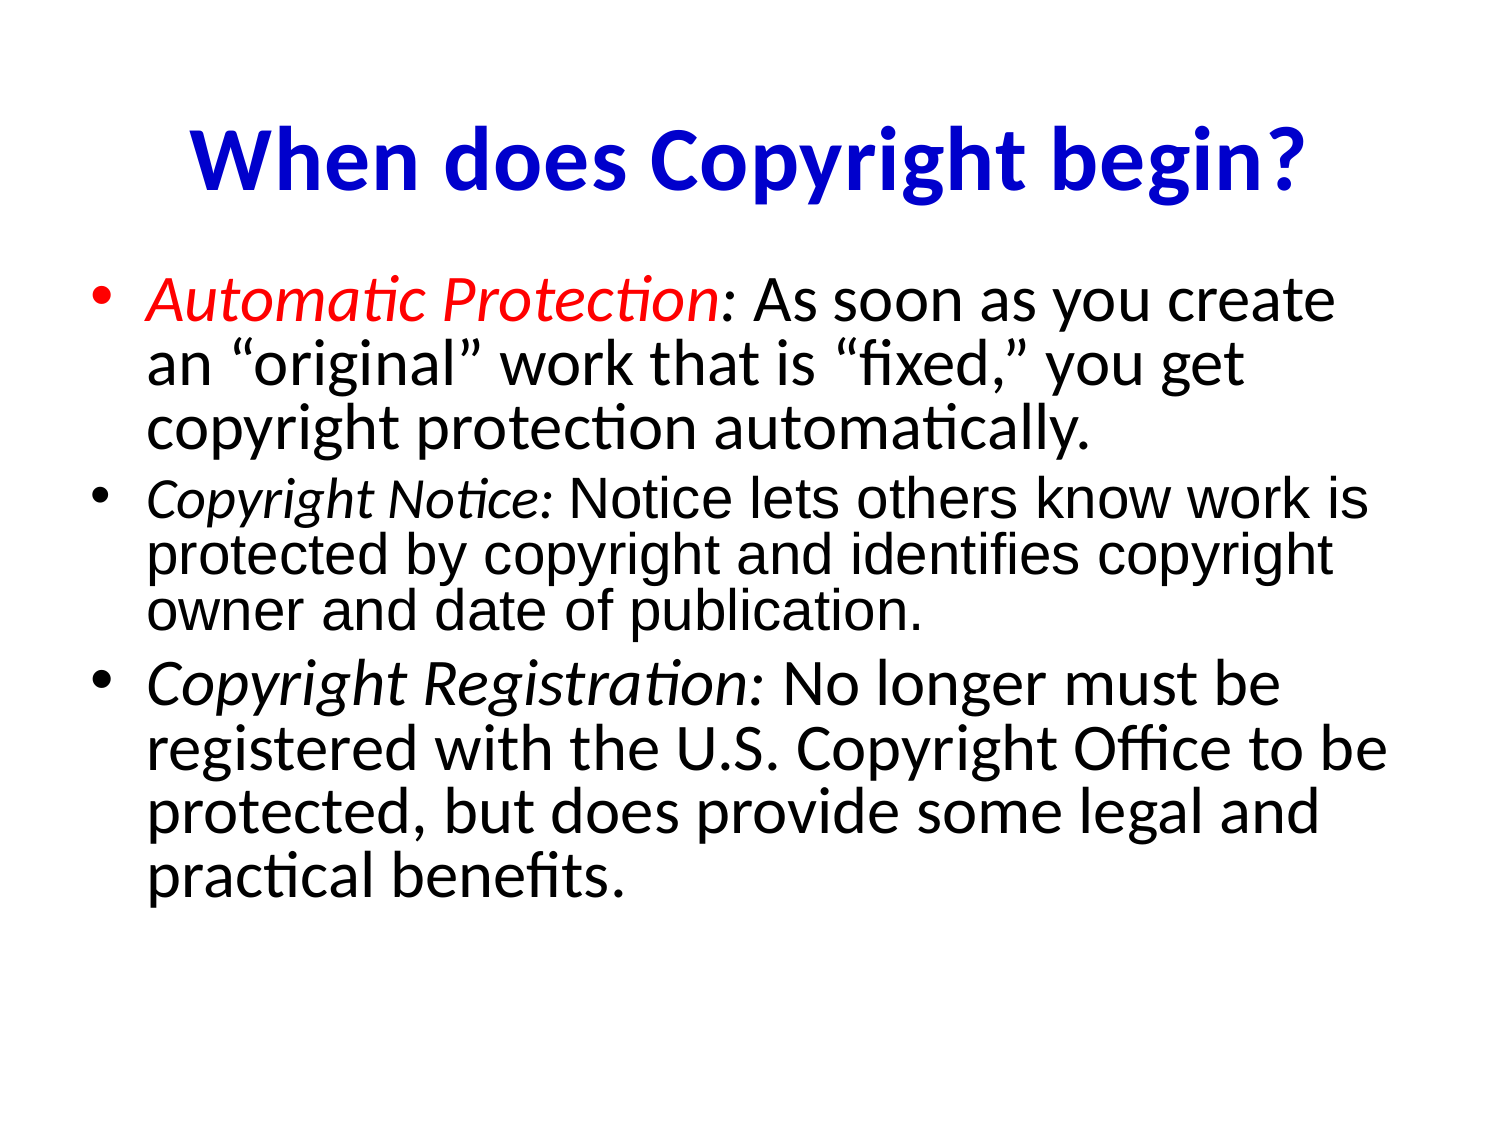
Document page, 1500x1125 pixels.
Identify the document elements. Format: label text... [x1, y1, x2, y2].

title When does Copyright begin? [75, 45, 1425, 262]
list Automatic Protection: As soon as you create an “original” work that is “fixed,” you get copyright protection automatically. Copyright Notice: Notice lets others know work is protected by copyright and identifies copyright owner and date of publication. Copyright Registration: No longer must be registered with the U.S. Copyright Office to be protected, but does provide some legal and practical benefits. [75, 262, 1425, 1005]
